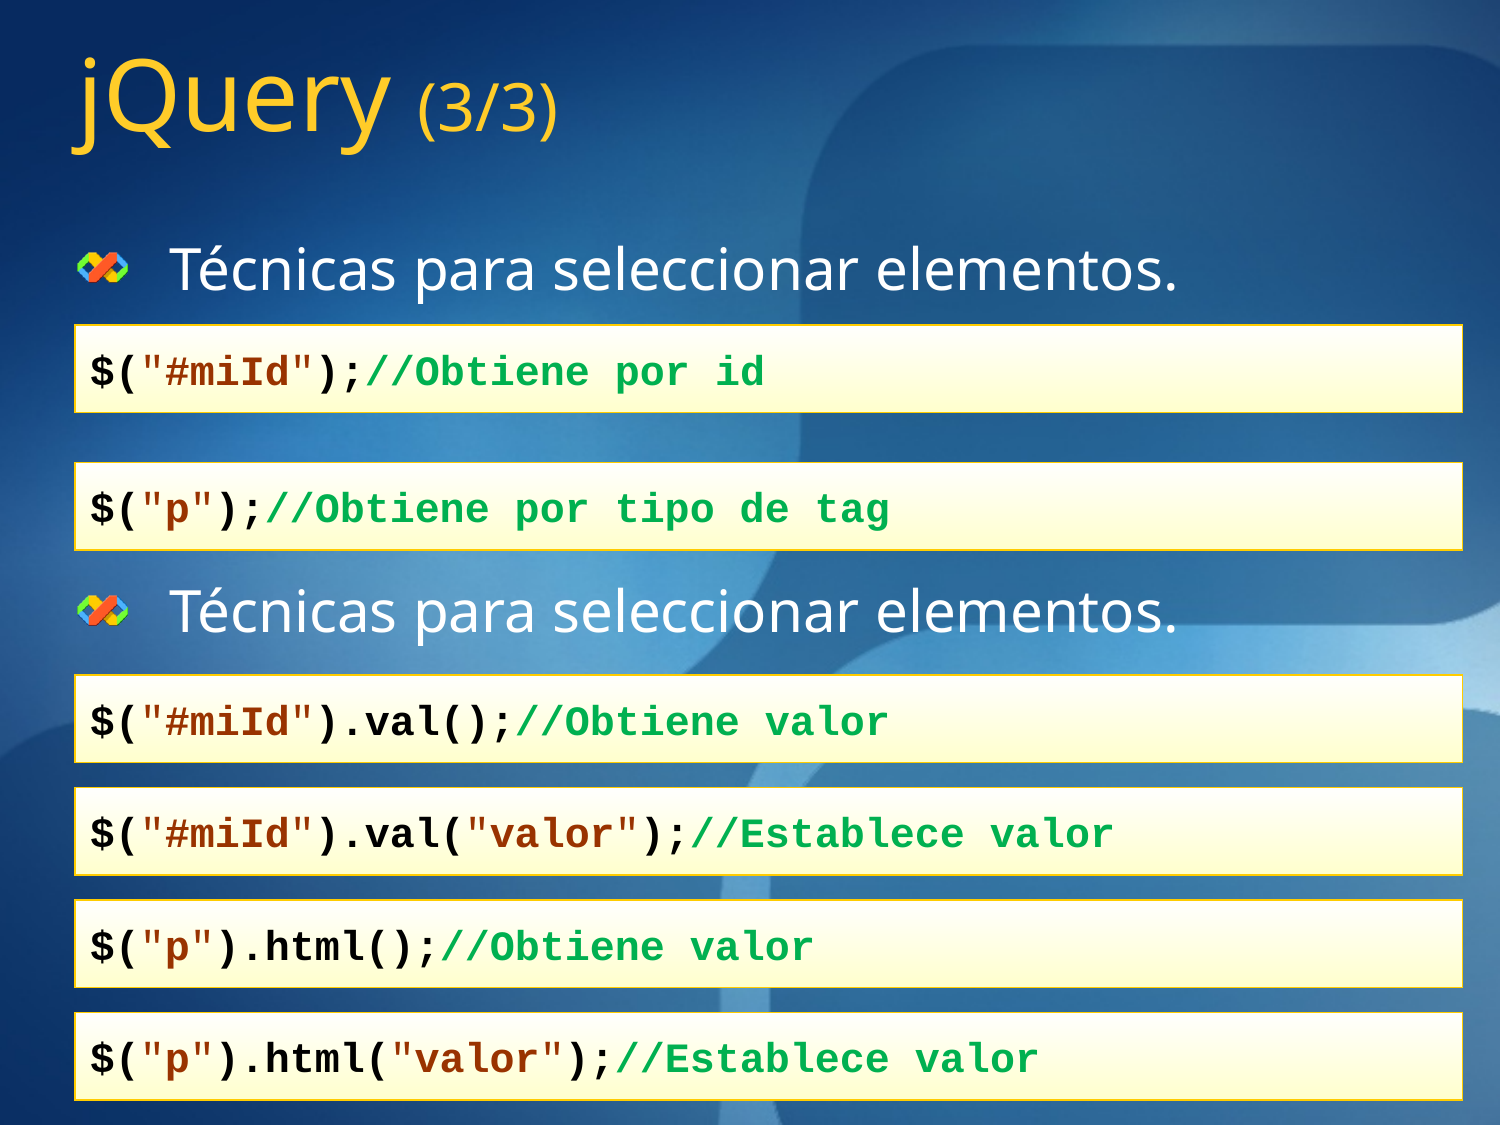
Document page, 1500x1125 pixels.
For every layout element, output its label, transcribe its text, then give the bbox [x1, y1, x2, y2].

text_box $("#miId").val();//Obtiene valor [75, 674, 1463, 763]
title jQuery (3/3) [62, 37, 1440, 161]
text_box $("#miId");//Obtiene por id [75, 324, 1463, 413]
picture [0, 0, 1500, 1125]
text_box $("p").html();//Obtiene valor [75, 899, 1463, 988]
text_box $("p");//Obtiene por tipo de tag [75, 462, 1463, 550]
list Técnicas para seleccionar elementos. [62, 231, 1439, 312]
text_box $("#miId").val("valor");//Establece valor [75, 787, 1463, 875]
text_box Técnicas para seleccionar elementos. [62, 574, 1439, 653]
text_box $("p").html("valor");//Establece valor [75, 1012, 1463, 1100]
